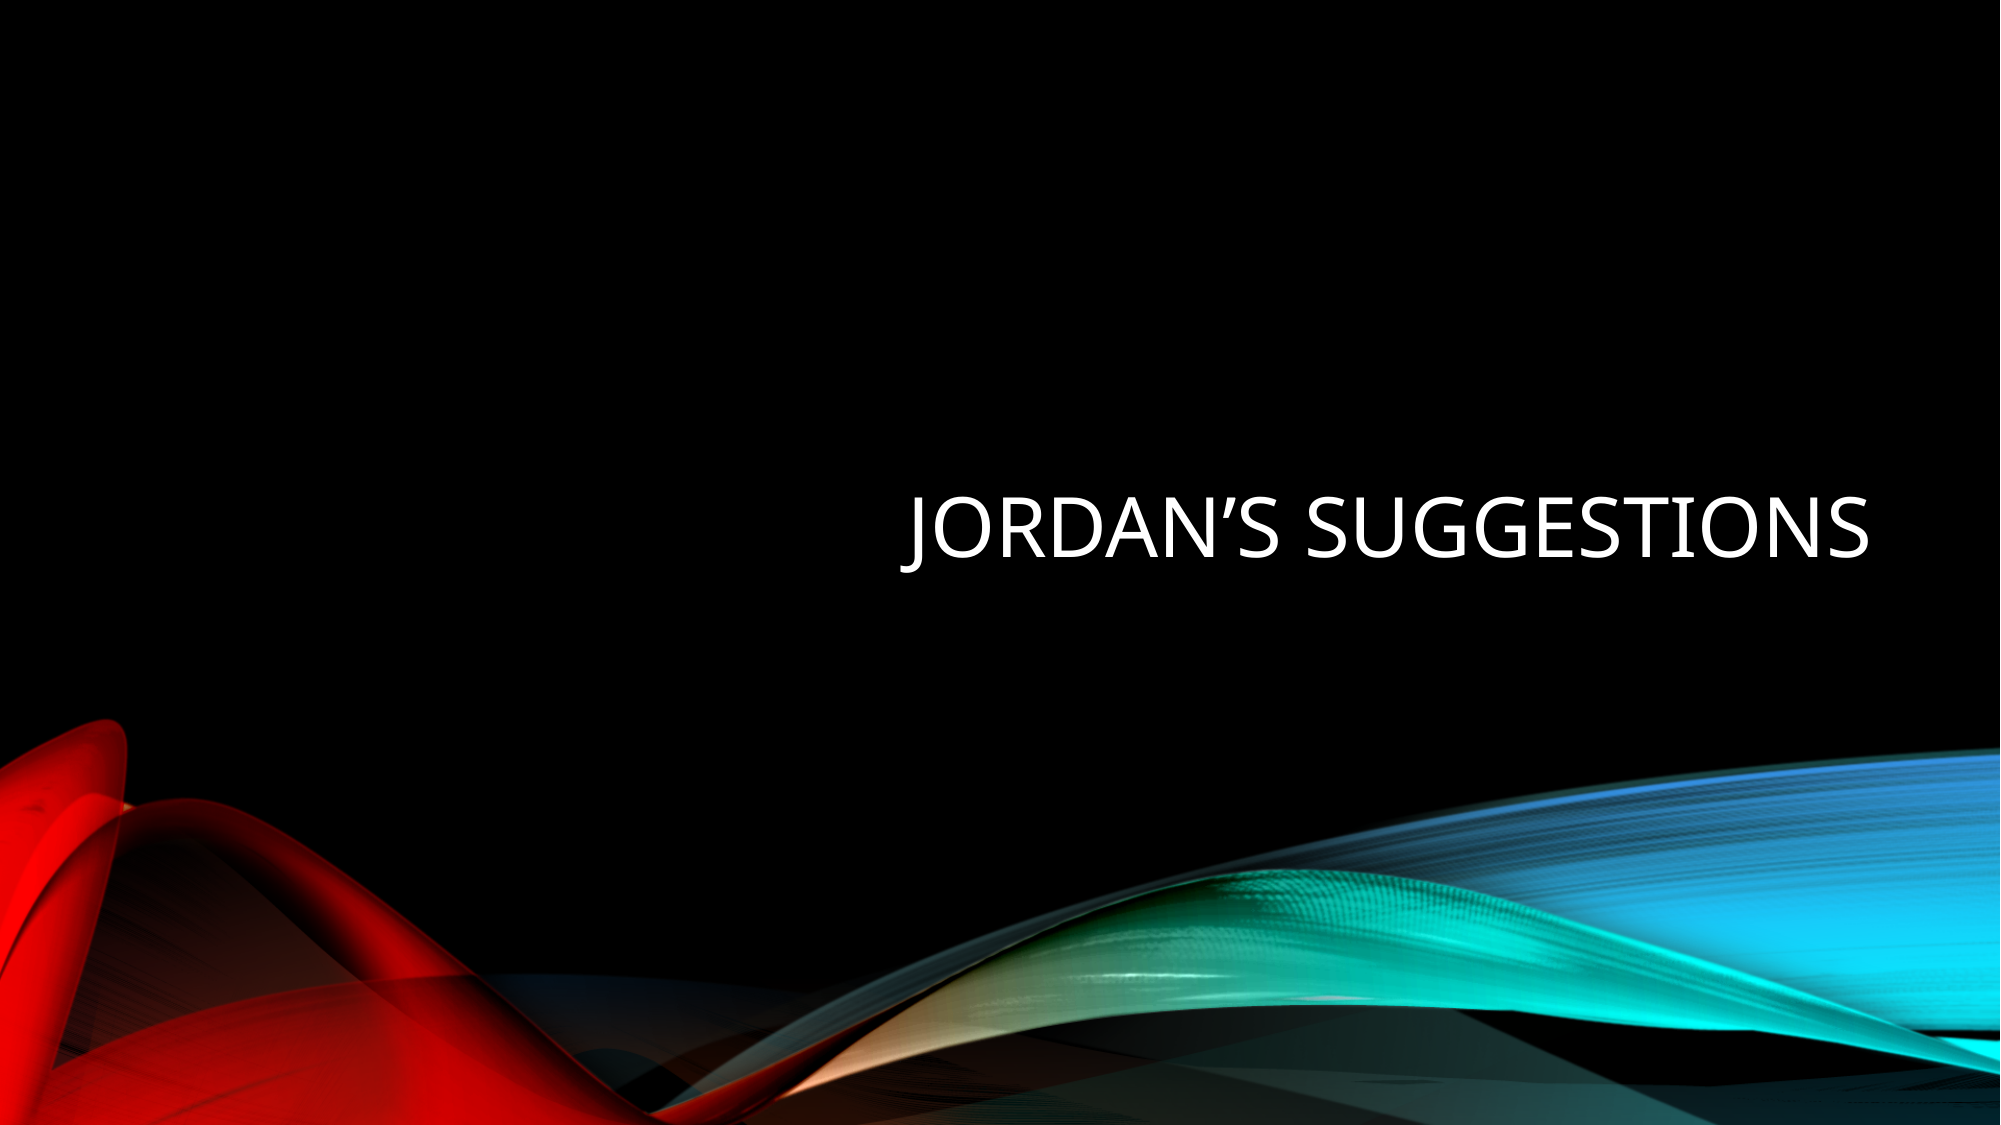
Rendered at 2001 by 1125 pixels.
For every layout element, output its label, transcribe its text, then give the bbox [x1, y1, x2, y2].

picture [0, 717, 2000, 1125]
title Jordan’s suggestions [112, 123, 1888, 584]
